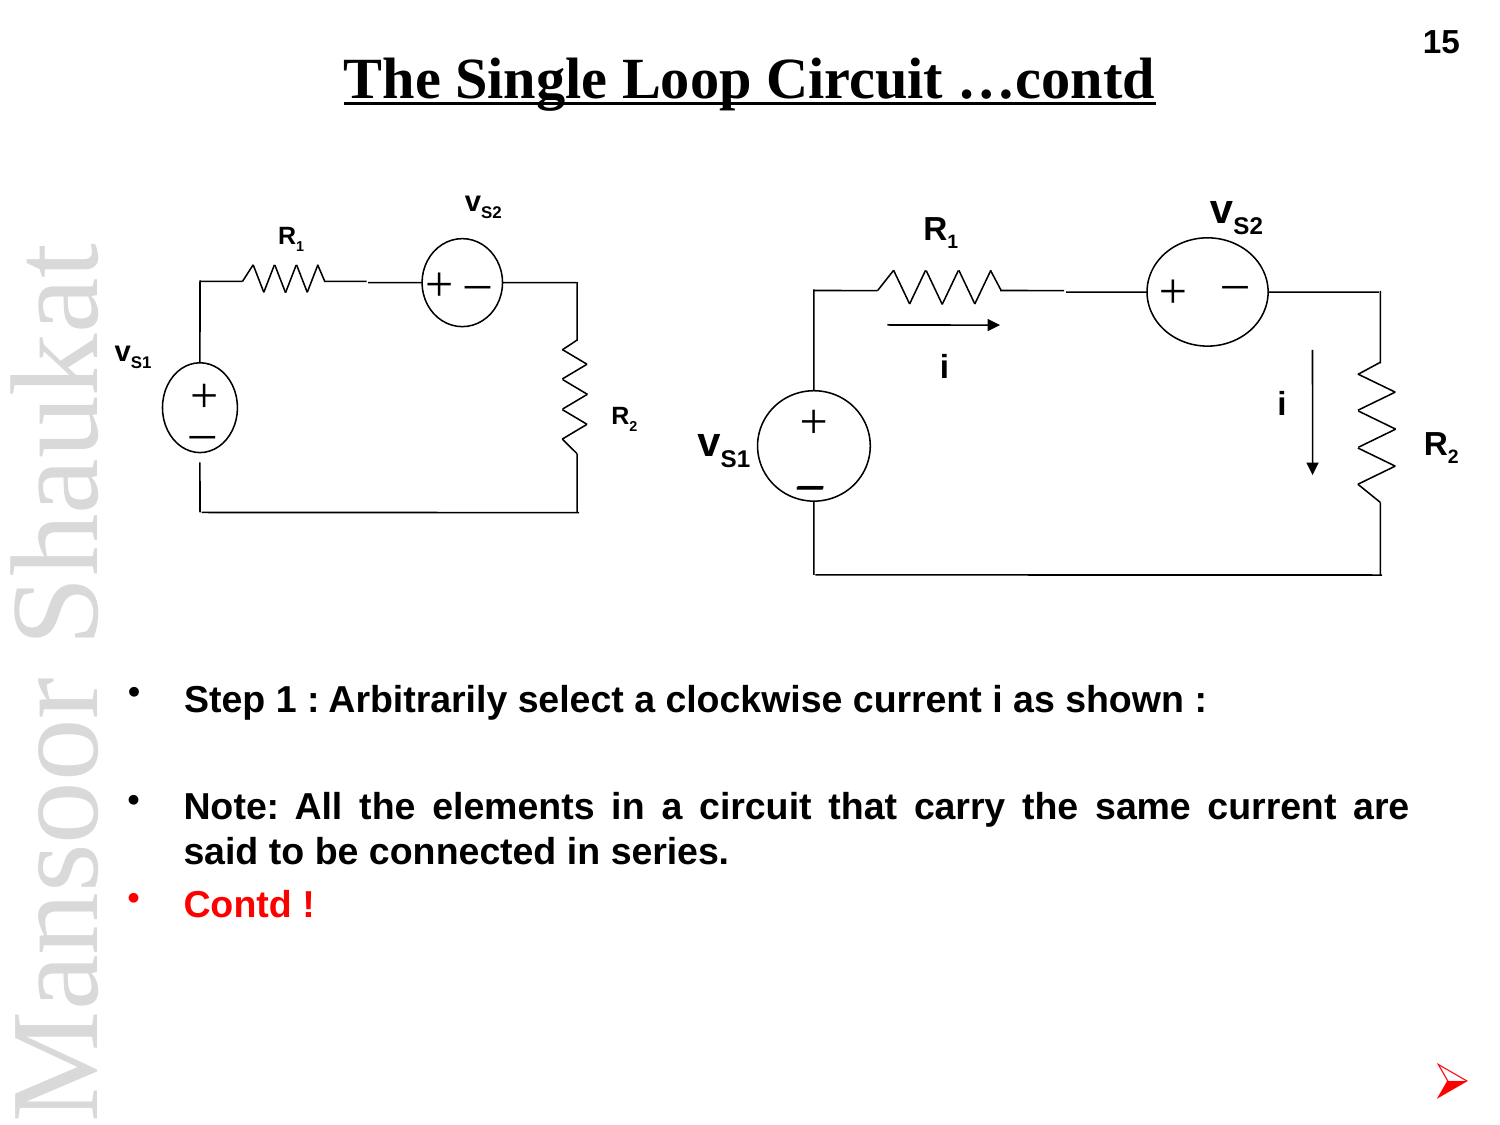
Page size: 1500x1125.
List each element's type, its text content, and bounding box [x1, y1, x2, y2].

text_box [1417, 1049, 1500, 1125]
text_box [99, 174, 654, 513]
title The Single Loop Circuit …contd [137, 37, 1363, 113]
text_box Note: All the elements in a circuit that carry the same current are said to be connected in series. Contd ! [112, 774, 1425, 975]
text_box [682, 174, 1476, 576]
slide_number 15 [1162, 12, 1476, 88]
text_box Step 1 : Arbitrarily select a clockwise current i as shown : [113, 667, 1376, 743]
